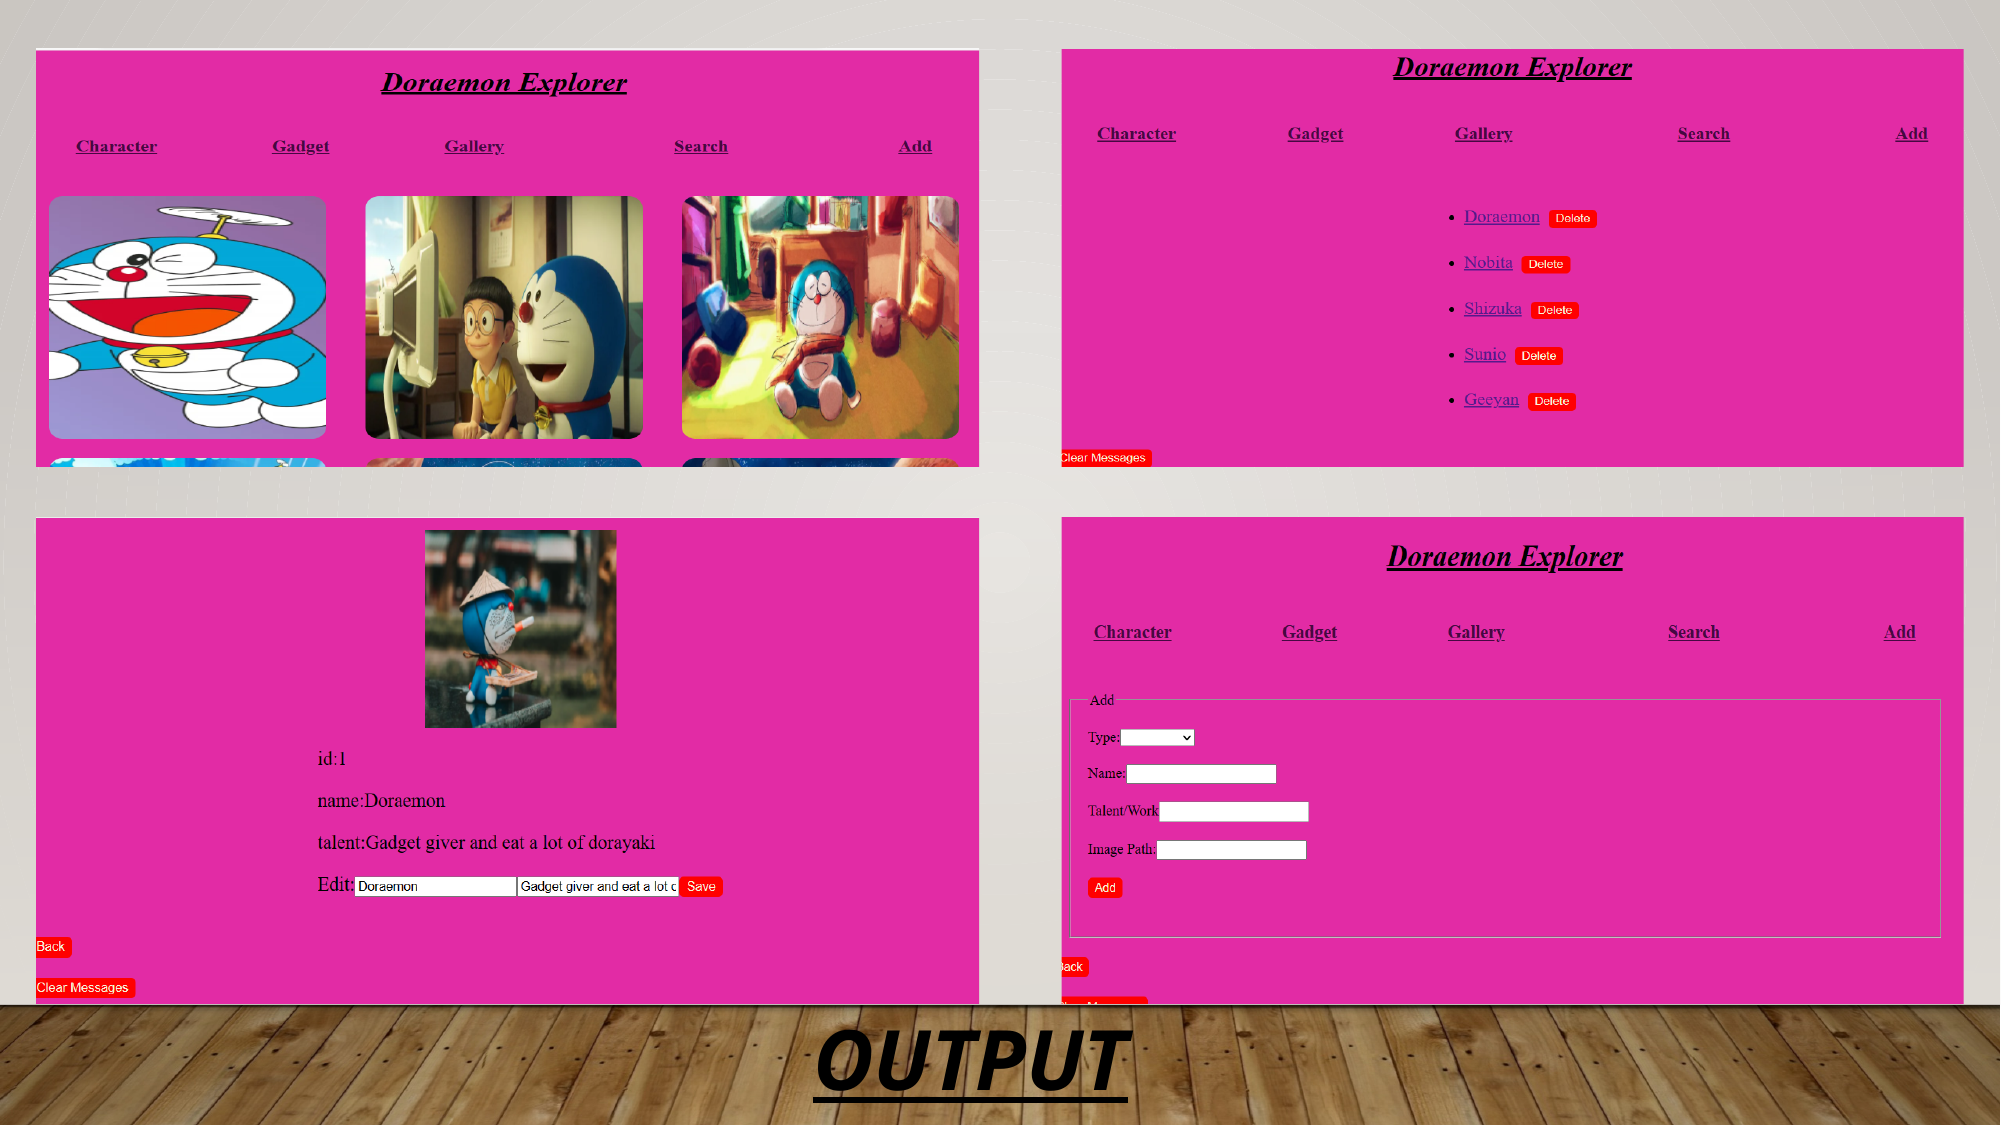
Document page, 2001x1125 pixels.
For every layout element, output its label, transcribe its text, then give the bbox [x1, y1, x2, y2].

text_box OUTPUT [798, 999, 1228, 1115]
picture [0, 1005, 2000, 1125]
picture [1061, 517, 1964, 1004]
picture [35, 517, 980, 1004]
picture [1061, 48, 1964, 467]
picture [35, 47, 980, 467]
